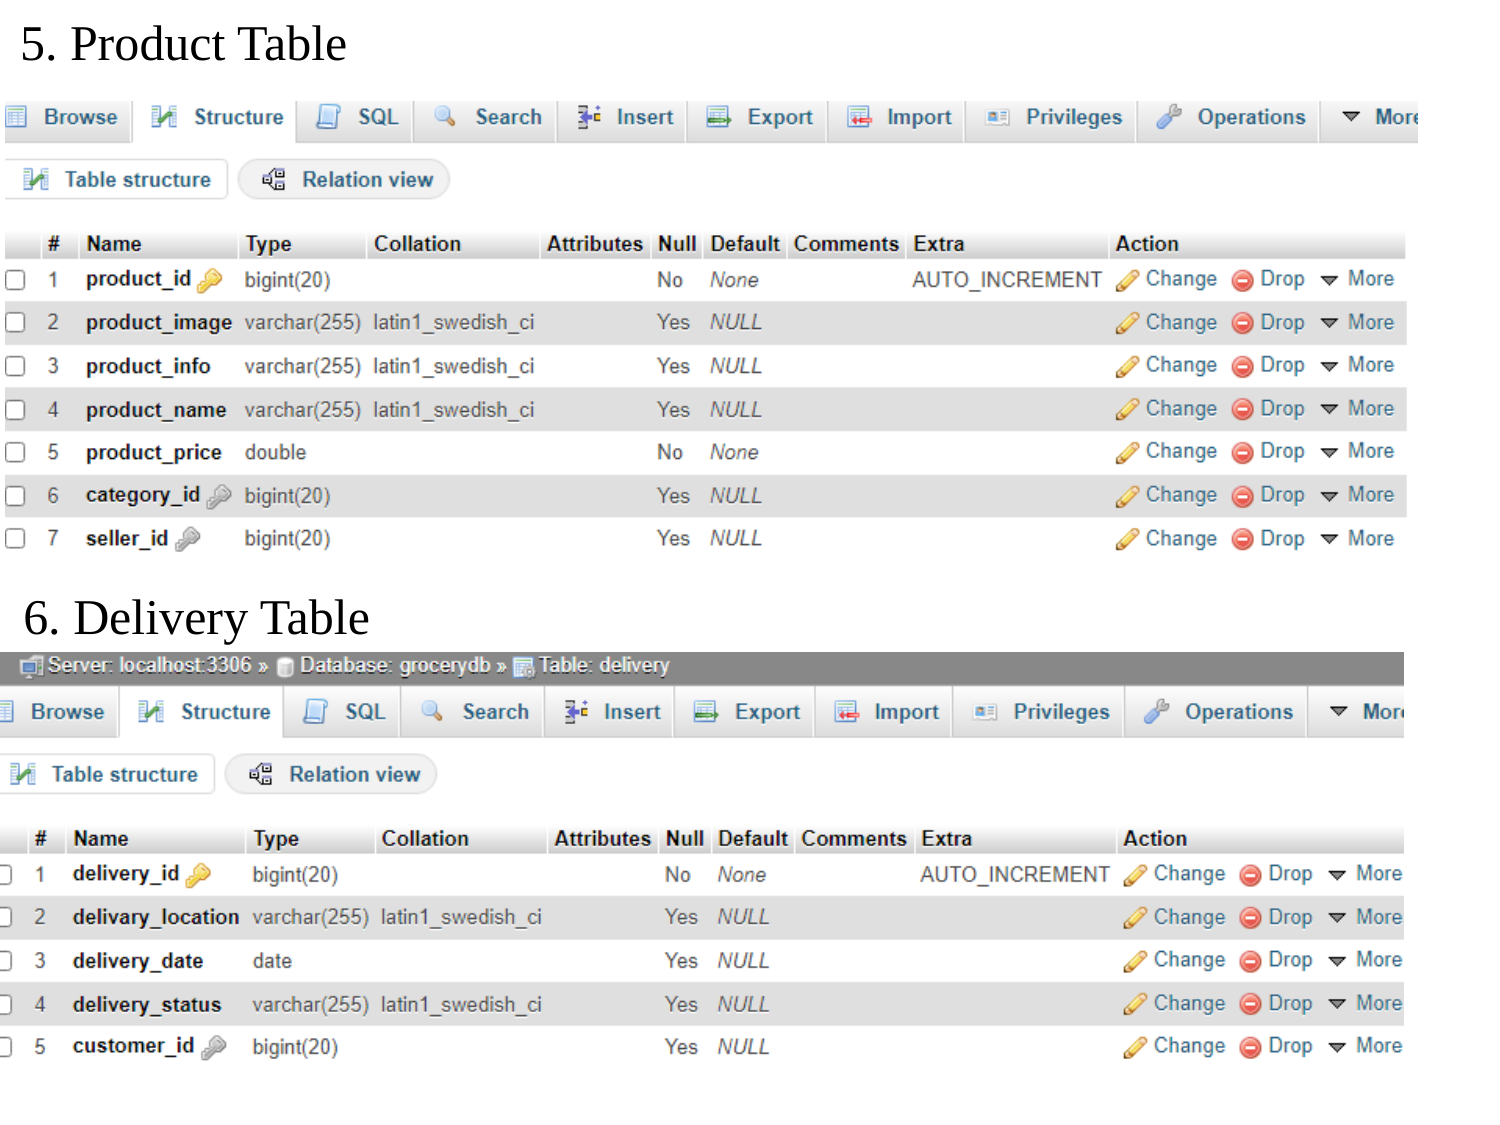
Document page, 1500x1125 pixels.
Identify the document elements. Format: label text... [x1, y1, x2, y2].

picture [0, 652, 1405, 1096]
text_box 6. Delivery Table [8, 585, 506, 651]
picture [4, 101, 1419, 577]
text_box 5. Product Table [5, 3, 537, 78]
